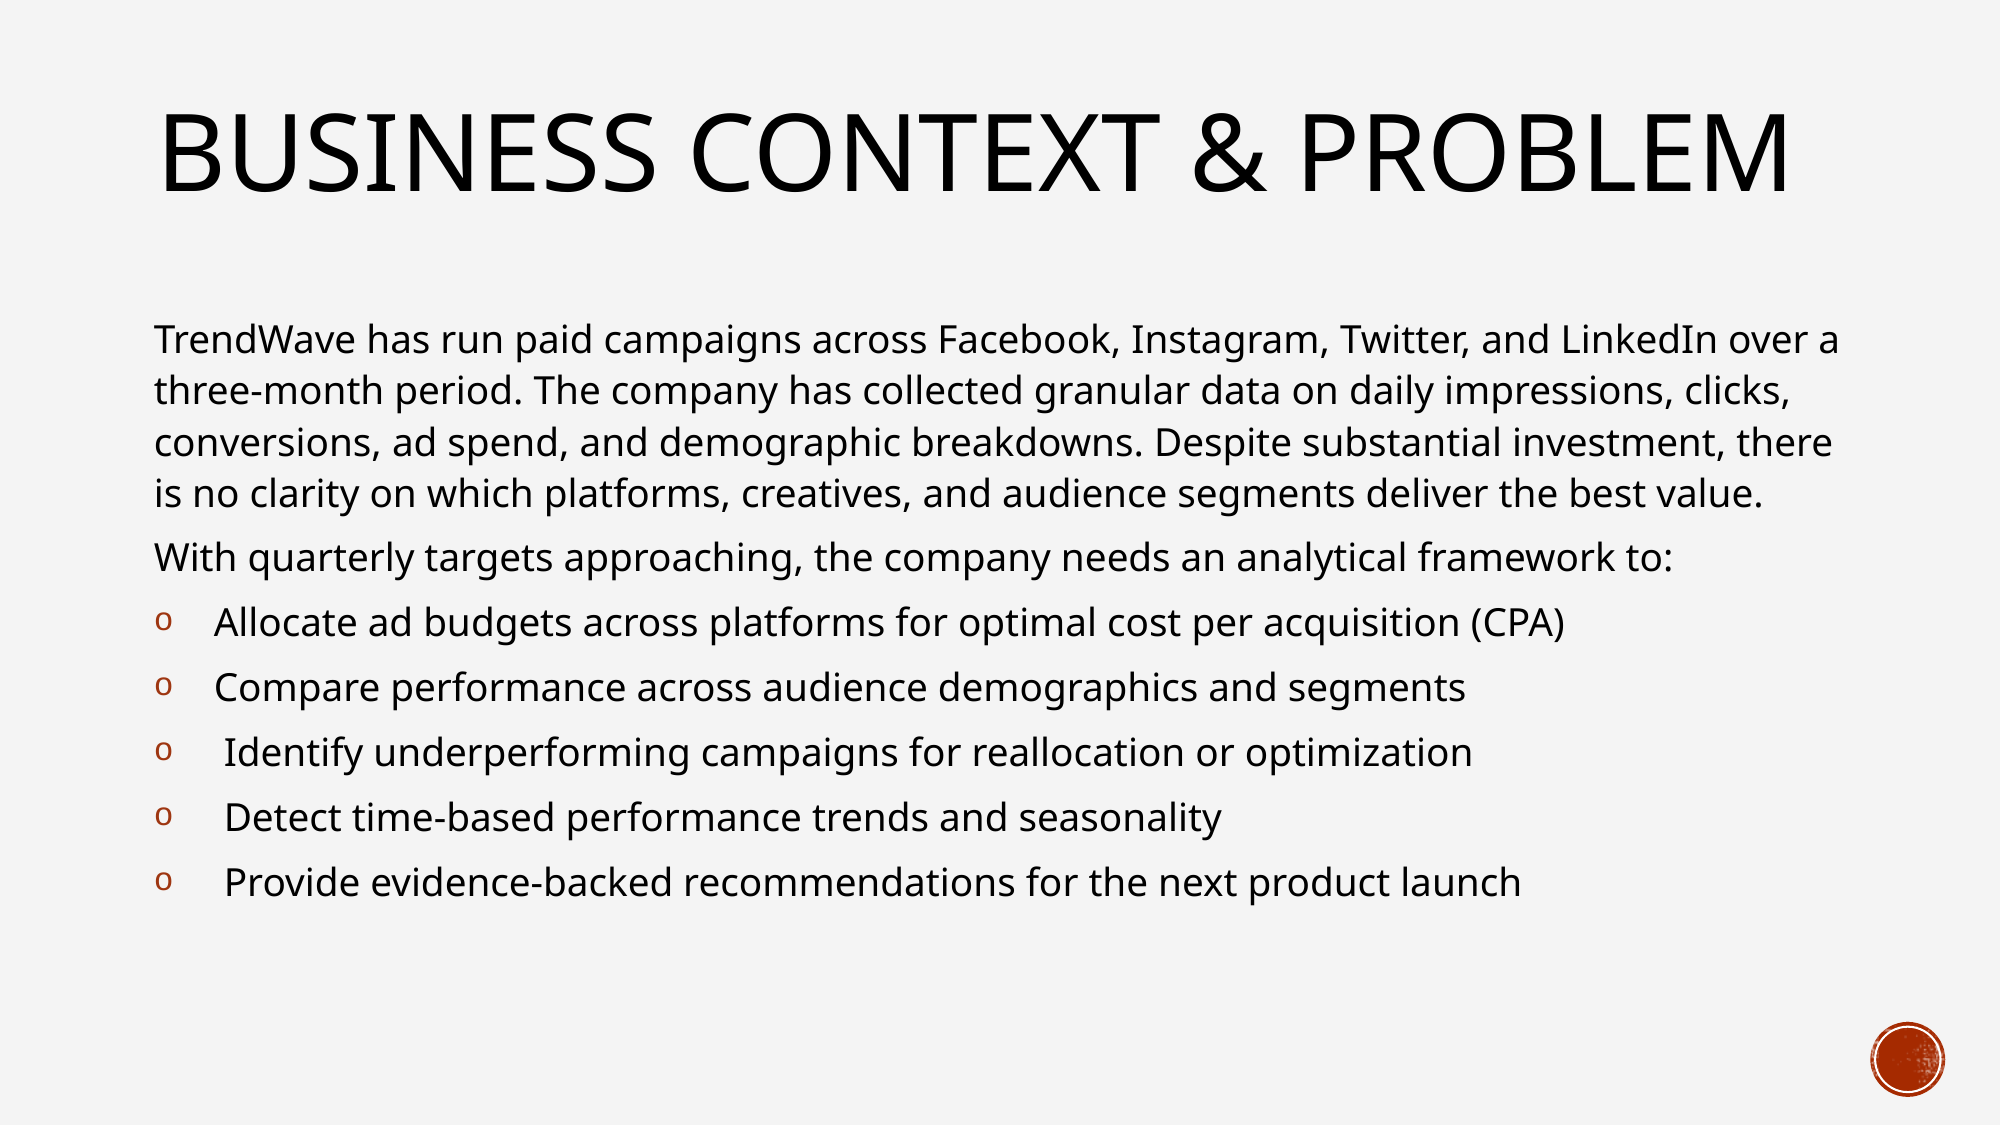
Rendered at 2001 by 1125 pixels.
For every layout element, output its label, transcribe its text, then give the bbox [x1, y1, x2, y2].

title Business Context & Problem [116, 47, 1830, 267]
list TrendWave has run paid campaigns across Facebook, Instagram, Twitter, and LinkedIn over a three-month period. The company has collected granular data on daily impressions, clicks, conversions, ad spend, and demographic breakdowns. Despite substantial investment, there is no clarity on which platforms, creatives, and audience segments deliver the best value. With quarterly targets approaching, the company needs an analytical framework to: Allocate ad budgets across platforms for optimal cost per acquisition (CPA) Compare performance across audience demographics and segments Identify underperforming campaigns for reallocation or optimization Detect time-based performance trends and seasonality Provide evidence-backed recommendations for the next product launch [138, 302, 1886, 963]
